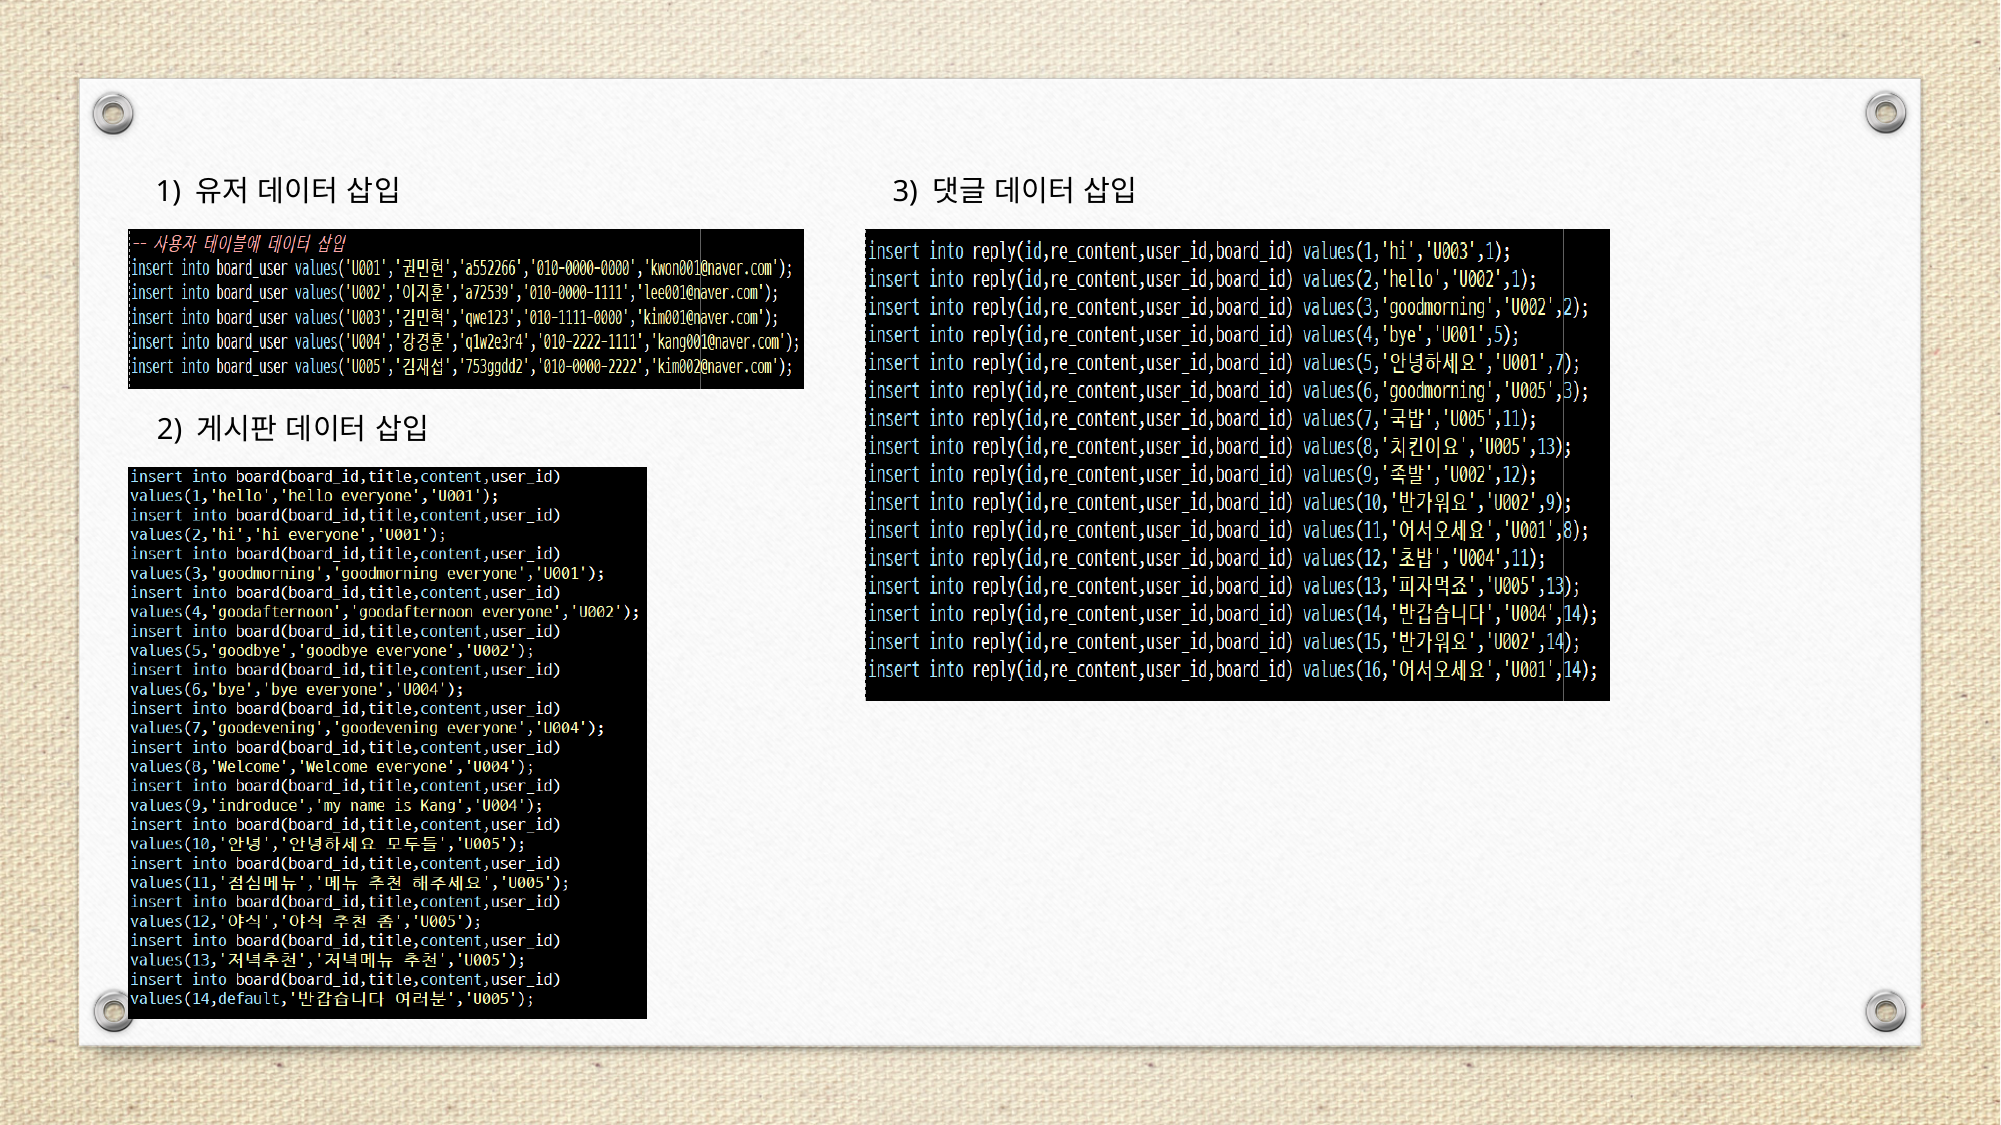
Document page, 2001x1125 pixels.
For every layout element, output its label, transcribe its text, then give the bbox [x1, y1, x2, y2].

text_box 3) 댓글 데이터 삽입 [877, 164, 1153, 215]
text_box 2) 게시판 데이터 삽입 [142, 402, 445, 453]
text_box 1) 유저 데이터 삽입 [140, 164, 417, 215]
picture [0, 0, 2001, 1125]
